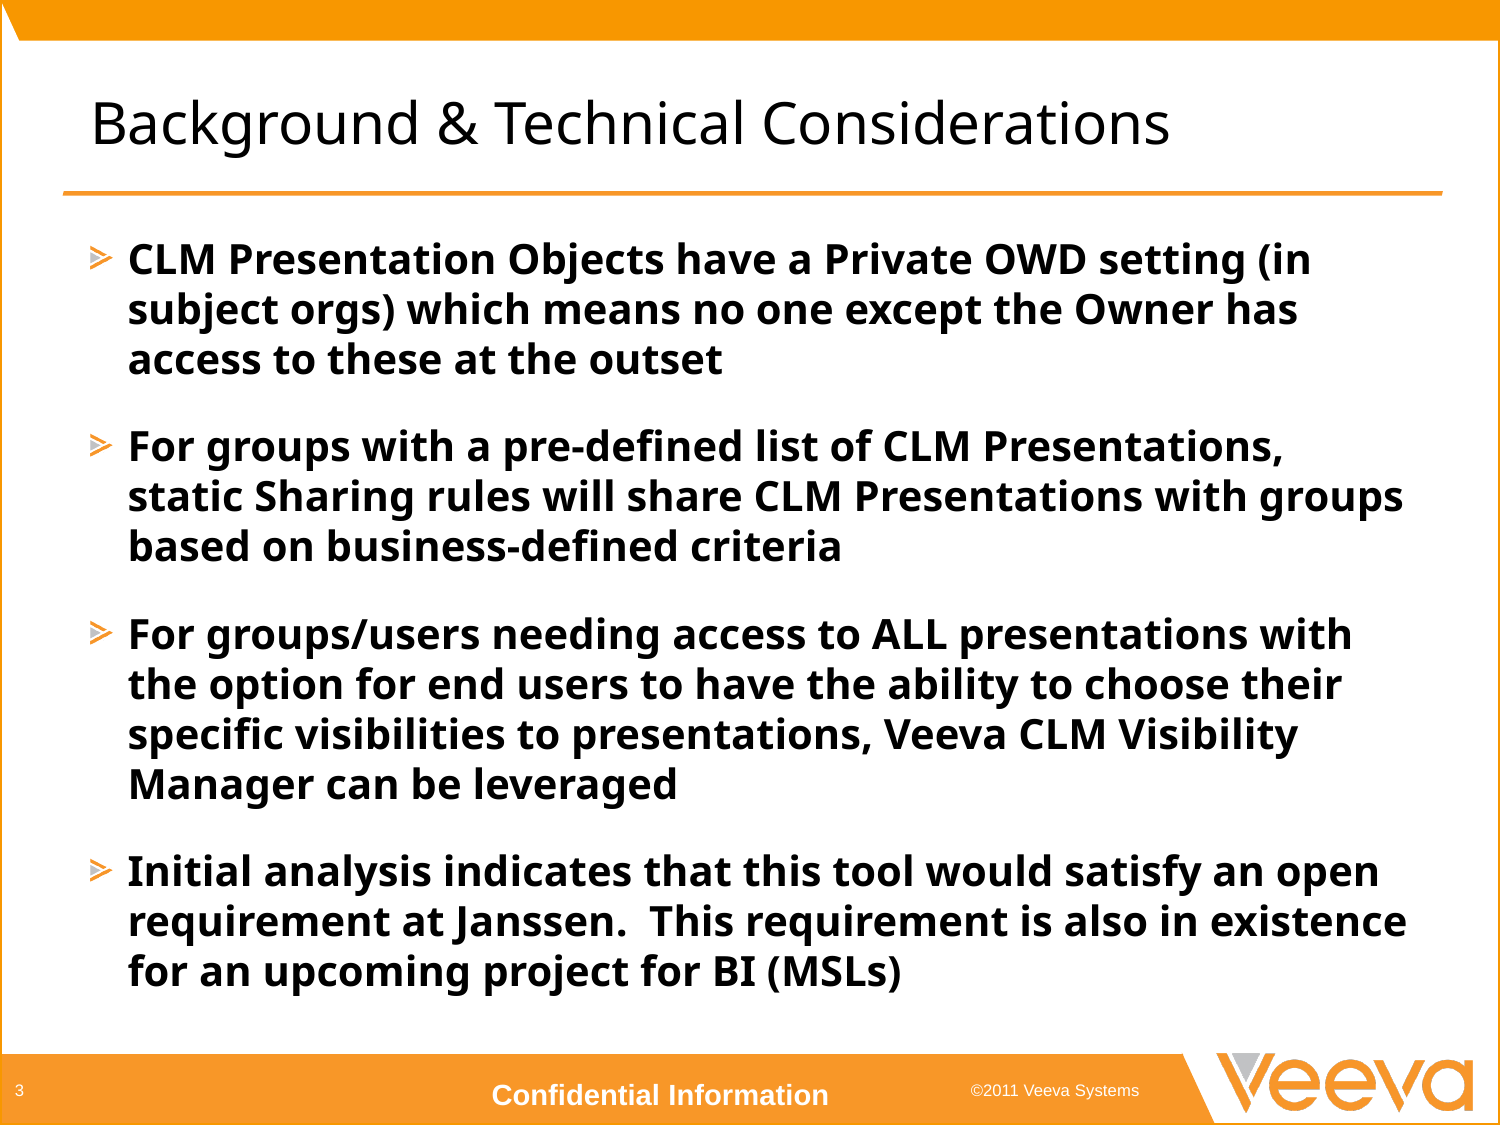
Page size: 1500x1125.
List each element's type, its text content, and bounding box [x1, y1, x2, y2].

picture [1216, 1053, 1473, 1113]
picture [90, 245, 113, 270]
picture [90, 433, 113, 457]
title Background & Technical Considerations [74, 44, 1426, 199]
list CLM Presentation Objects have a Private OWD setting (in subject orgs) which means no one except the Owner has access to these at the outset For groups with a pre-defined list of CLM Presentations, static Sharing rules will share CLM Presentations with groups based on business-defined criteria For groups/users needing access to ALL presentations with the option for end users to have the ability to choose their specific visibilities to presentations, Veeva CLM Visibility Manager can be leveraged Initial analysis indicates that this tool would satisfy an open requirement at Janssen. This requirement is also in existence for an upcoming project for BI (MSLs) [74, 224, 1426, 1034]
picture [90, 620, 113, 645]
picture [90, 858, 113, 882]
